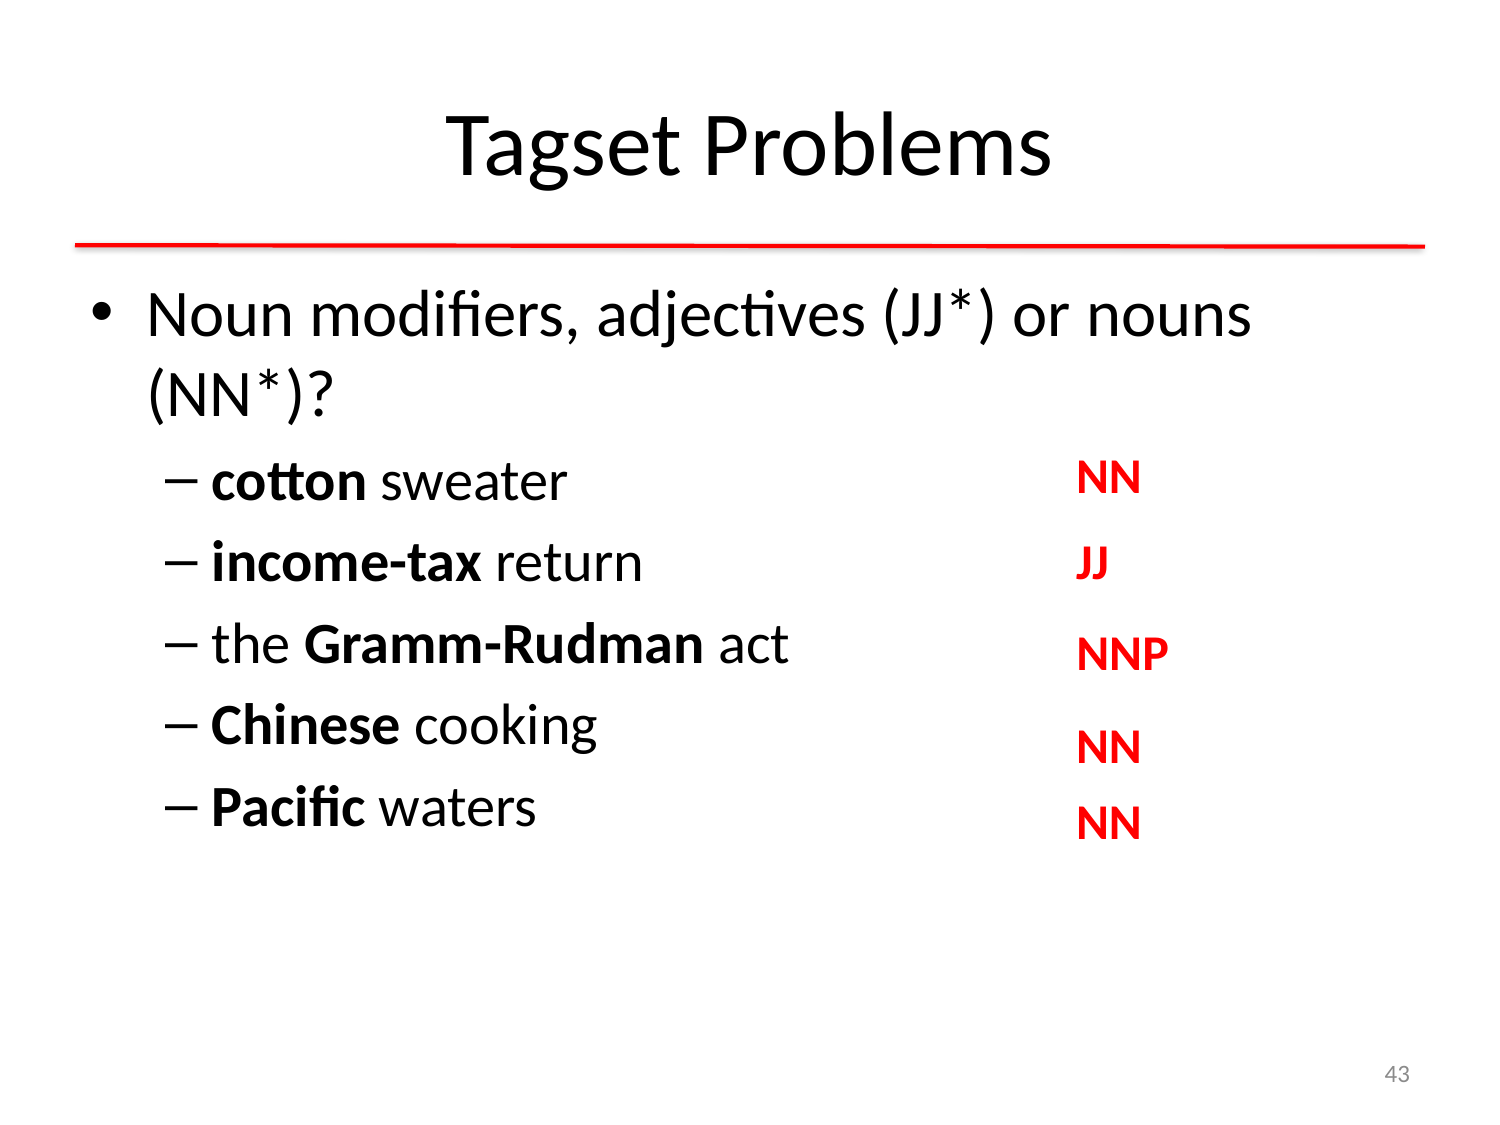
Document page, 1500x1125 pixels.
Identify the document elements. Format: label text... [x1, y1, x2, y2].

title Tagset Problems [75, 45, 1425, 233]
slide_number 43 [1074, 1042, 1425, 1103]
text_box JJ [1061, 521, 1124, 597]
text_box NN [1061, 782, 1157, 858]
text_box NN [1061, 436, 1157, 512]
list Noun modifiers, adjectives (JJ*) or nouns (NN*)? cotton sweater income-tax return the Gramm-Rudman act Chinese cooking Pacific waters [75, 262, 1425, 1005]
text_box NNP [1061, 613, 1184, 688]
text_box NN [1061, 706, 1157, 782]
